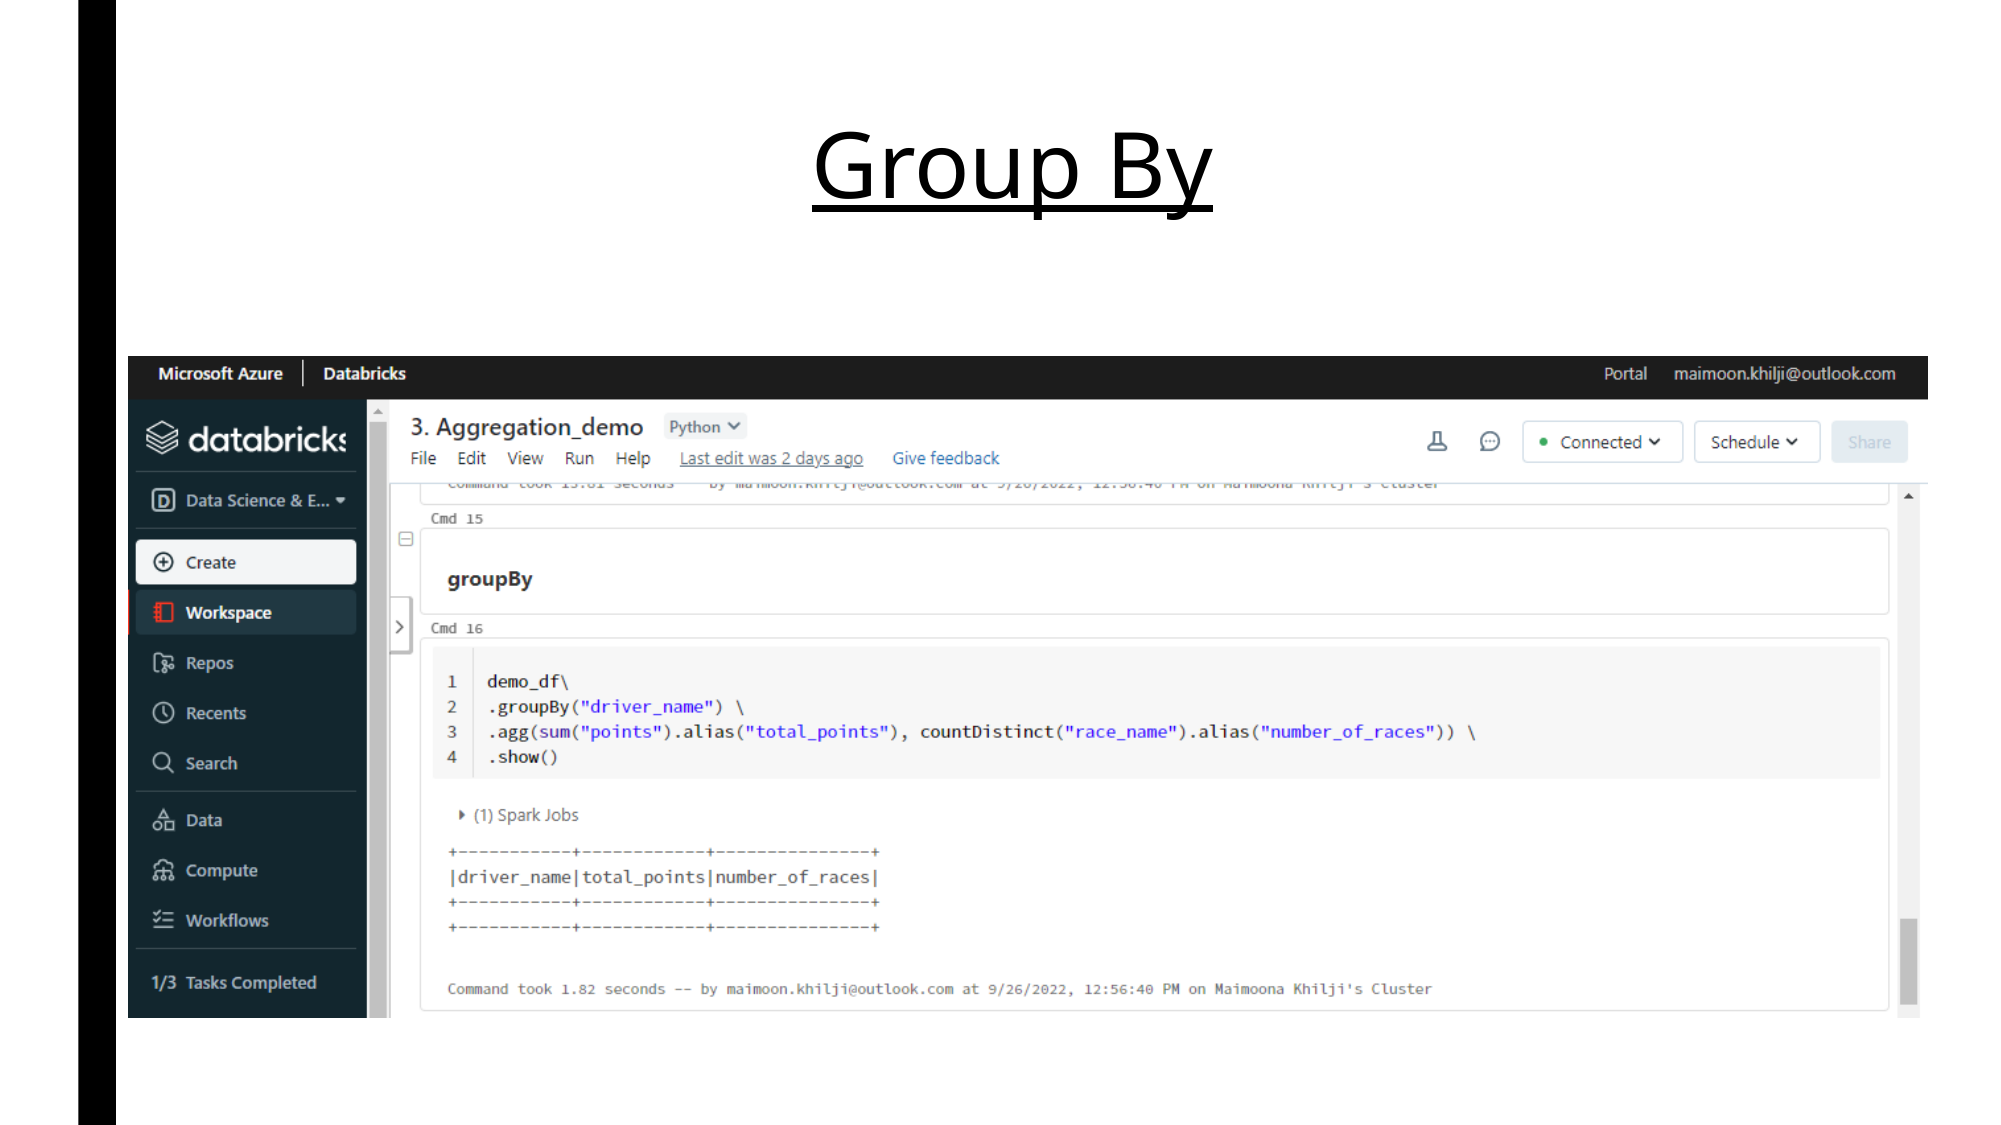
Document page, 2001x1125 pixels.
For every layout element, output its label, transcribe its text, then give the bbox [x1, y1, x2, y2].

picture [127, 356, 1928, 1018]
title Group By [225, 112, 1800, 356]
